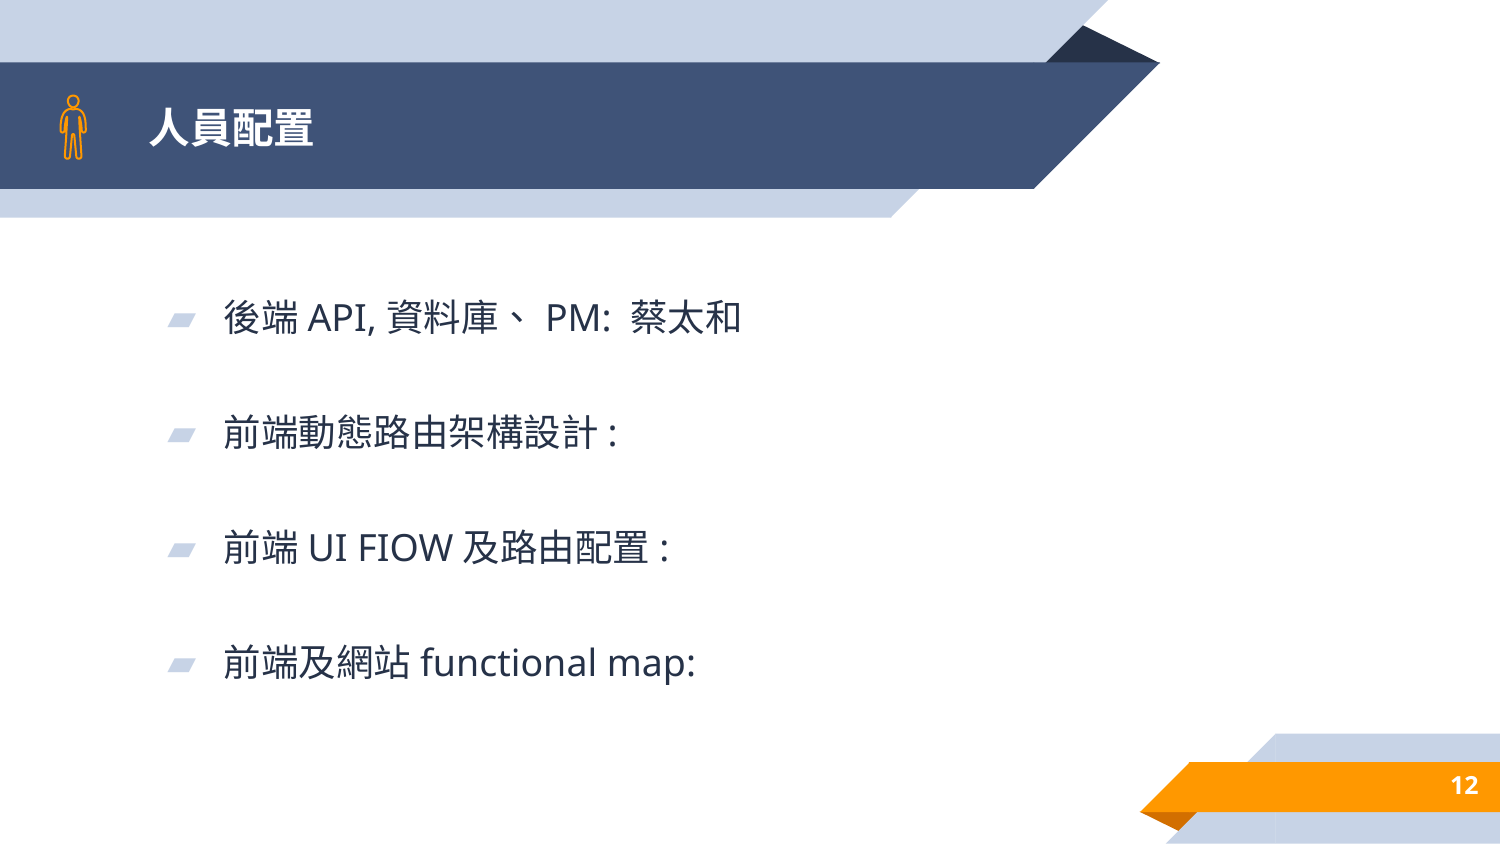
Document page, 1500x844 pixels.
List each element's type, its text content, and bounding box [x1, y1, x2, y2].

slide_number 12 [1249, 760, 1494, 813]
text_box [60, 95, 87, 160]
title 人員配置 [133, 64, 997, 190]
list 後端API,資料庫、PM: 蔡太和 前端動態路由架構設計: 前端UI FIOW及路由配置: 前端及網站functional map: [133, 278, 980, 723]
